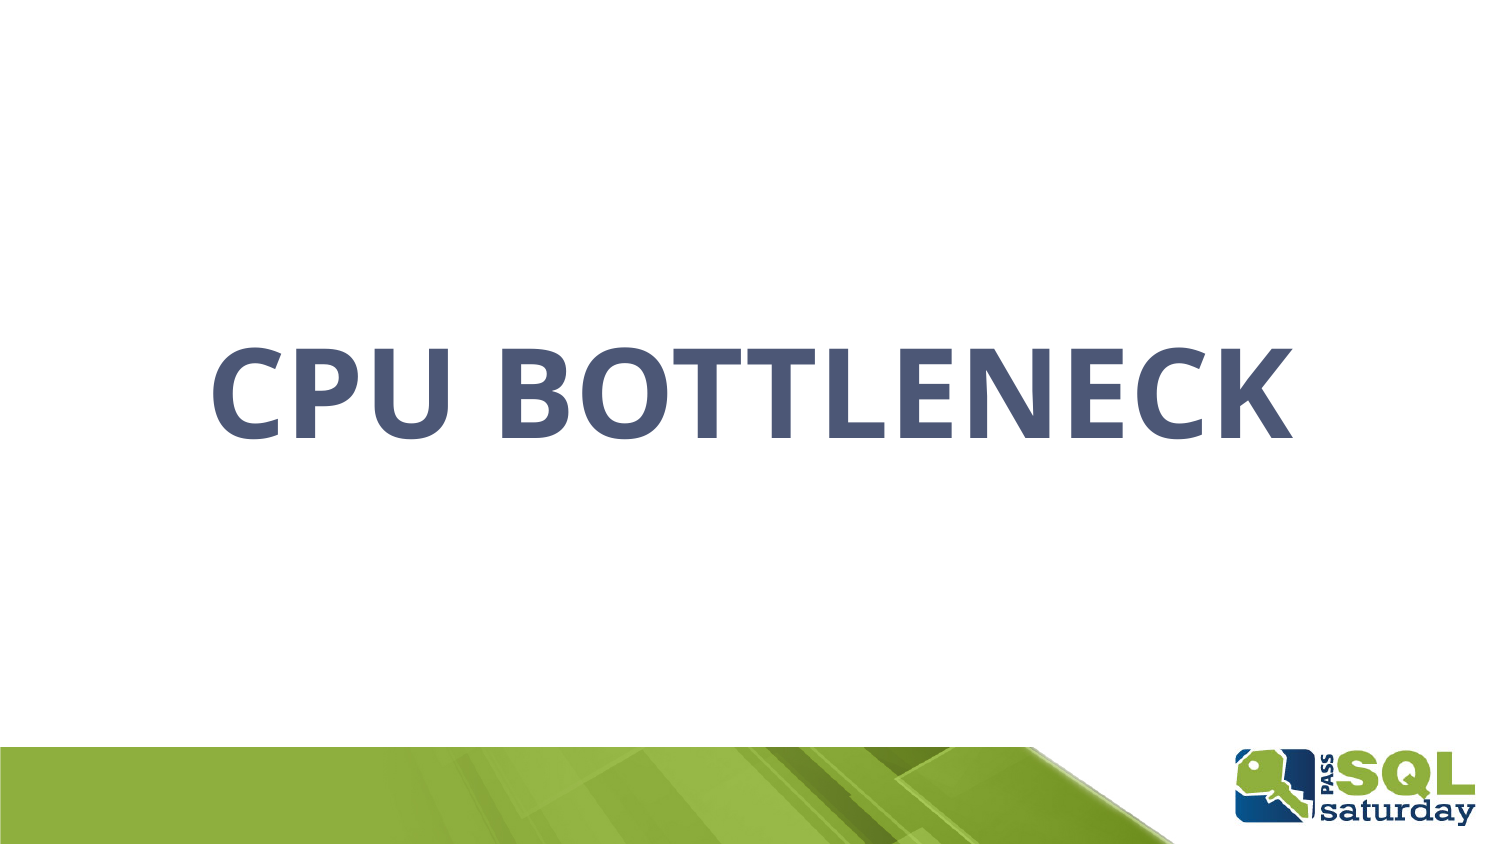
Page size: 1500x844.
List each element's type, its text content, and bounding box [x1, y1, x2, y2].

text_box CPU Bottleneck [0, 306, 1500, 472]
picture [0, 727, 1500, 844]
